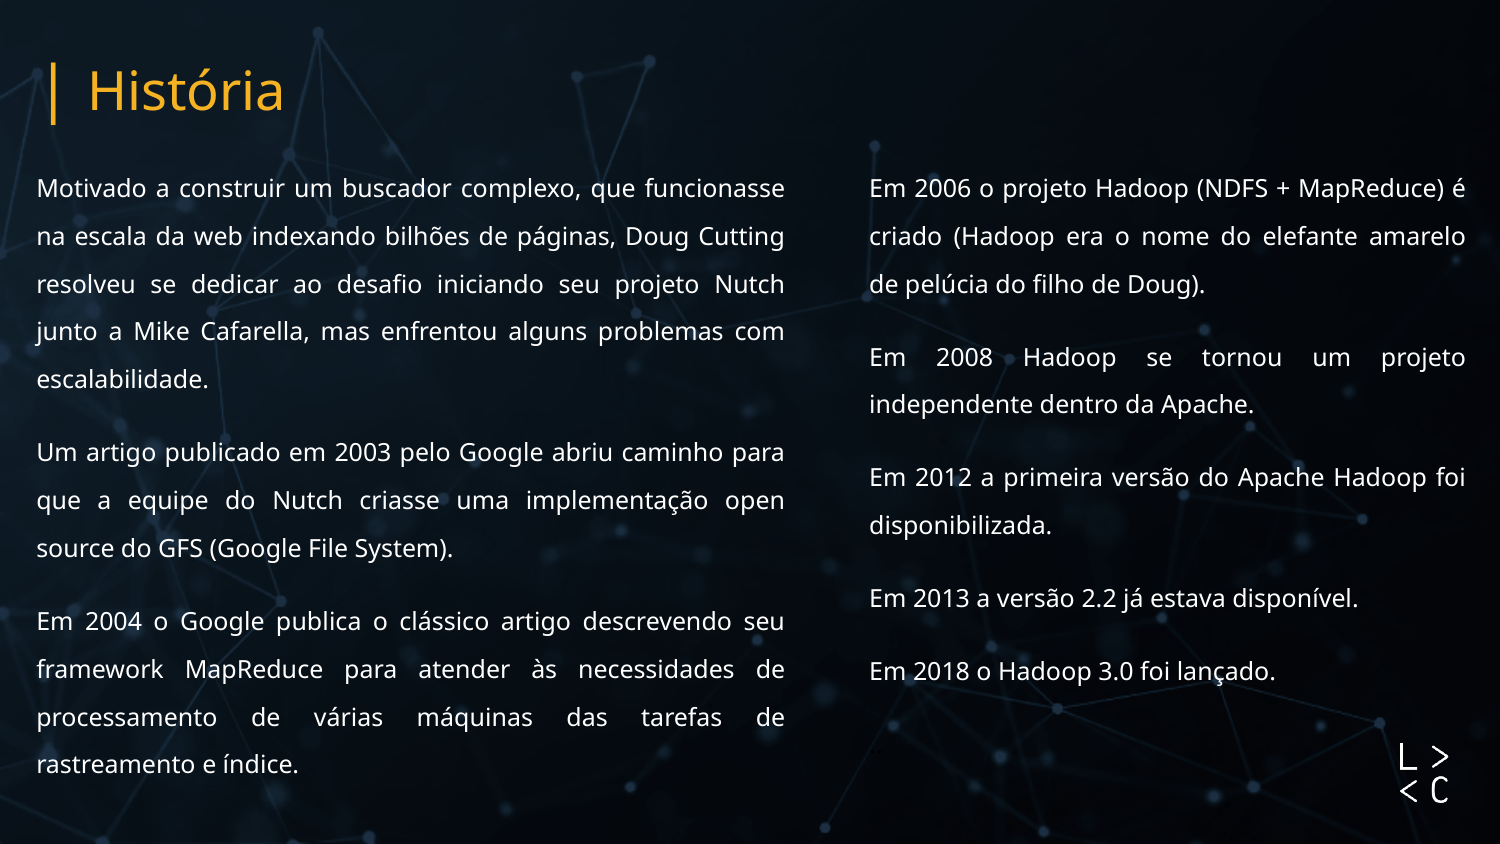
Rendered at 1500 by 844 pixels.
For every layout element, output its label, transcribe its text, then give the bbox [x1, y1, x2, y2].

picture [0, 0, 1500, 844]
text_box Em 2006 o projeto Hadoop (NDFS + MapReduce) é criado (Hadoop era o nome do elefante amarelo de pelúcia do filho de Doug). Em 2008 Hadoop se tornou um projeto independente dentro da Apache. Em 2012 a primeira versão do Apache Hadoop foi disponibilizada. Em 2013 a versão 2.2 já estava disponível. Em 2018 o Hadoop 3.0 foi lançado. .. [854, 139, 1483, 839]
text_box Motivado a construir um buscador complexo, que funcionasse na escala da web indexando bilhões de páginas, Doug Cutting resolveu se dedicar ao desafio iniciando seu projeto Nutch junto a Mike Cafarella, mas enfrentou alguns problemas com escalabilidade. Um artigo publicado em 2003 pelo Google abriu caminho para que a equipe do Nutch criasse uma implementação open source do GFS (Google File System). Em 2004 o Google publica o clássico artigo descrevendo seu framework MapReduce para atender às necessidades de processamento de várias máquinas das tarefas de rastreamento e índice. [21, 139, 802, 844]
text_box | História [21, 33, 514, 139]
